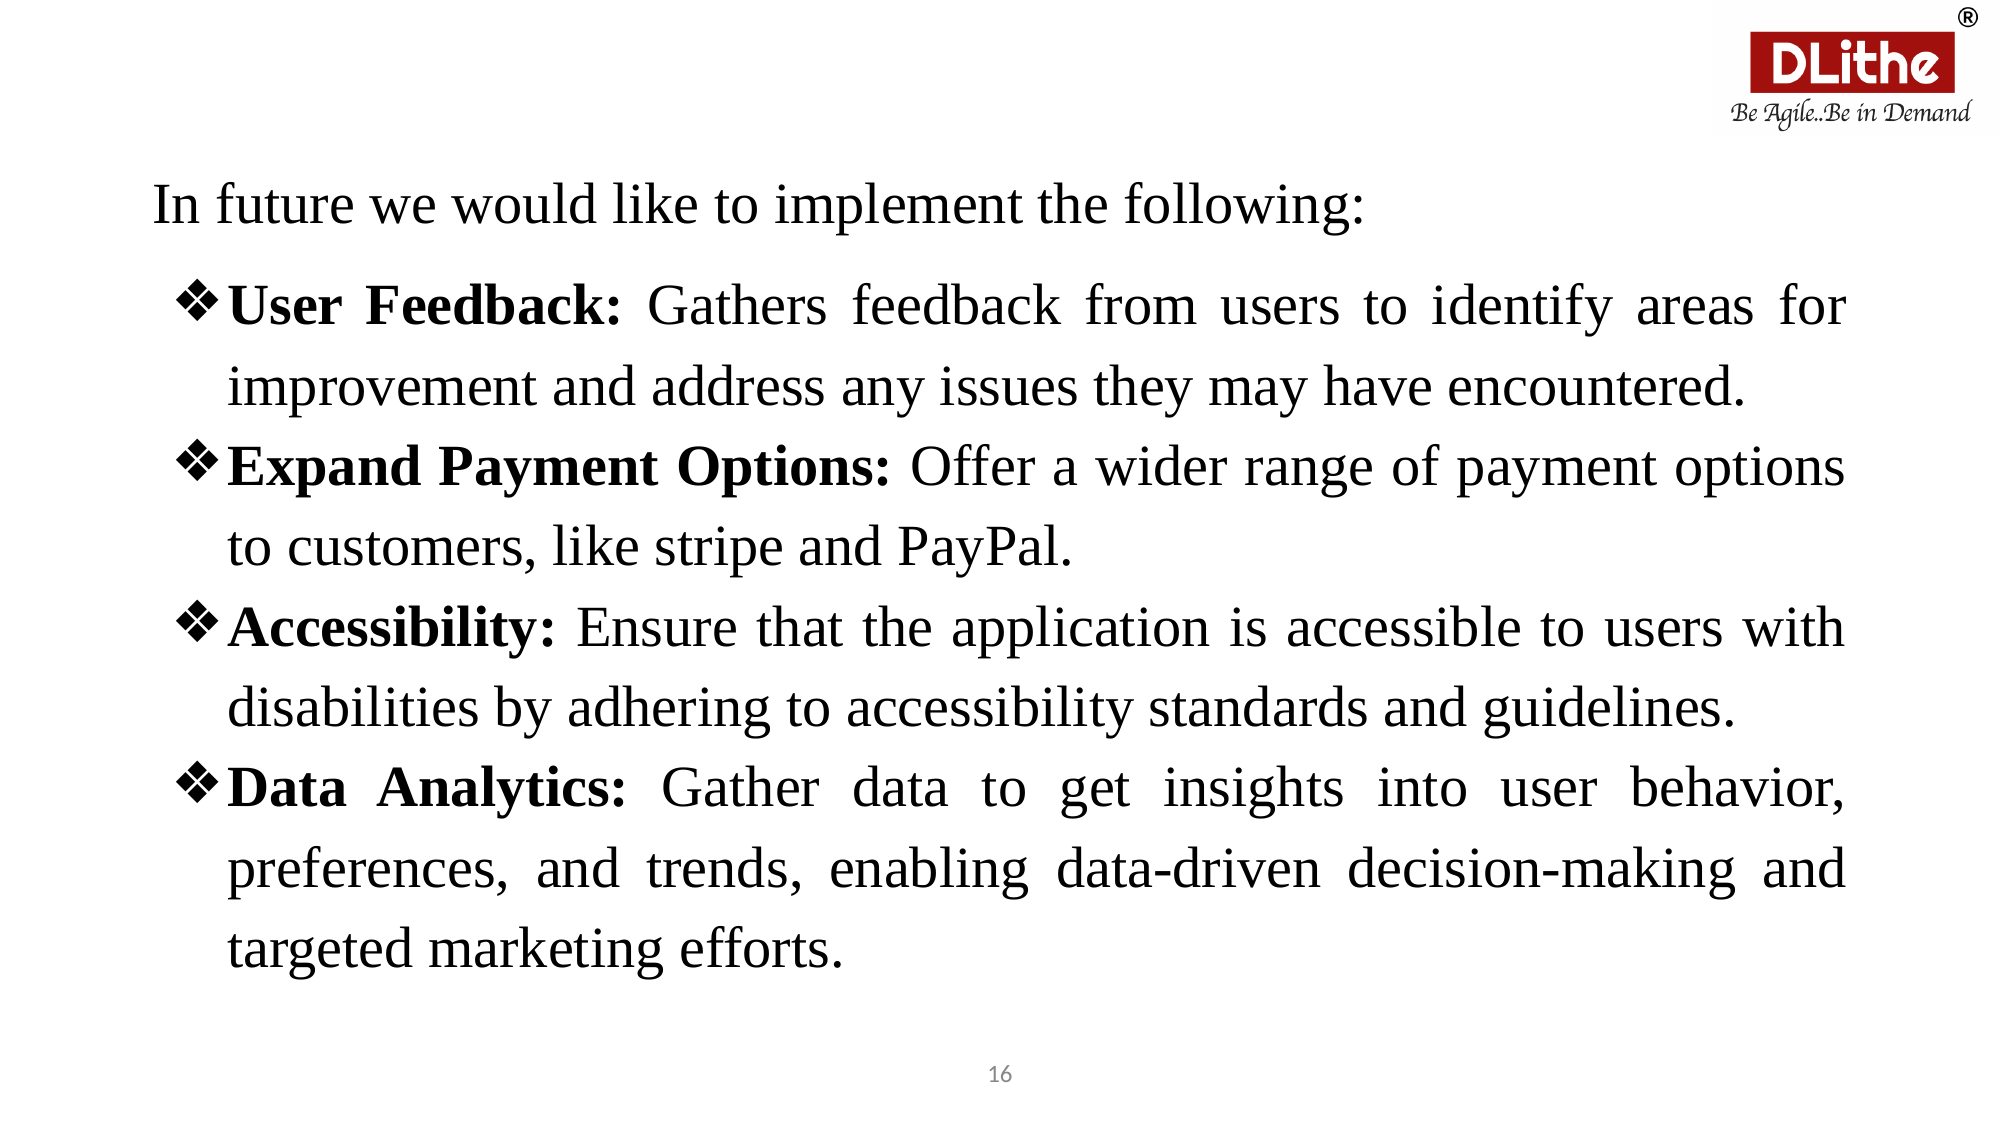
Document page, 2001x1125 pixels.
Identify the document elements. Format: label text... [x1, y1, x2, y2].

footer 16 [662, 1042, 1338, 1103]
picture [1711, 0, 2000, 136]
list In future we would like to implement the following: User Feedback: Gathers feedback from users to identify areas for improvement and address any issues they may have encountered. Expand Payment Options: Offer a wider range of payment options to customers, like stripe and PayPal. Accessibility: Ensure that the application is accessible to users with disabilities by adhering to accessibility standards and guidelines. Data Analytics: Gather data to get insights into user behavior, preferences, and trends, enabling data-driven decision-making and targeted marketing efforts. [137, 147, 1863, 1039]
